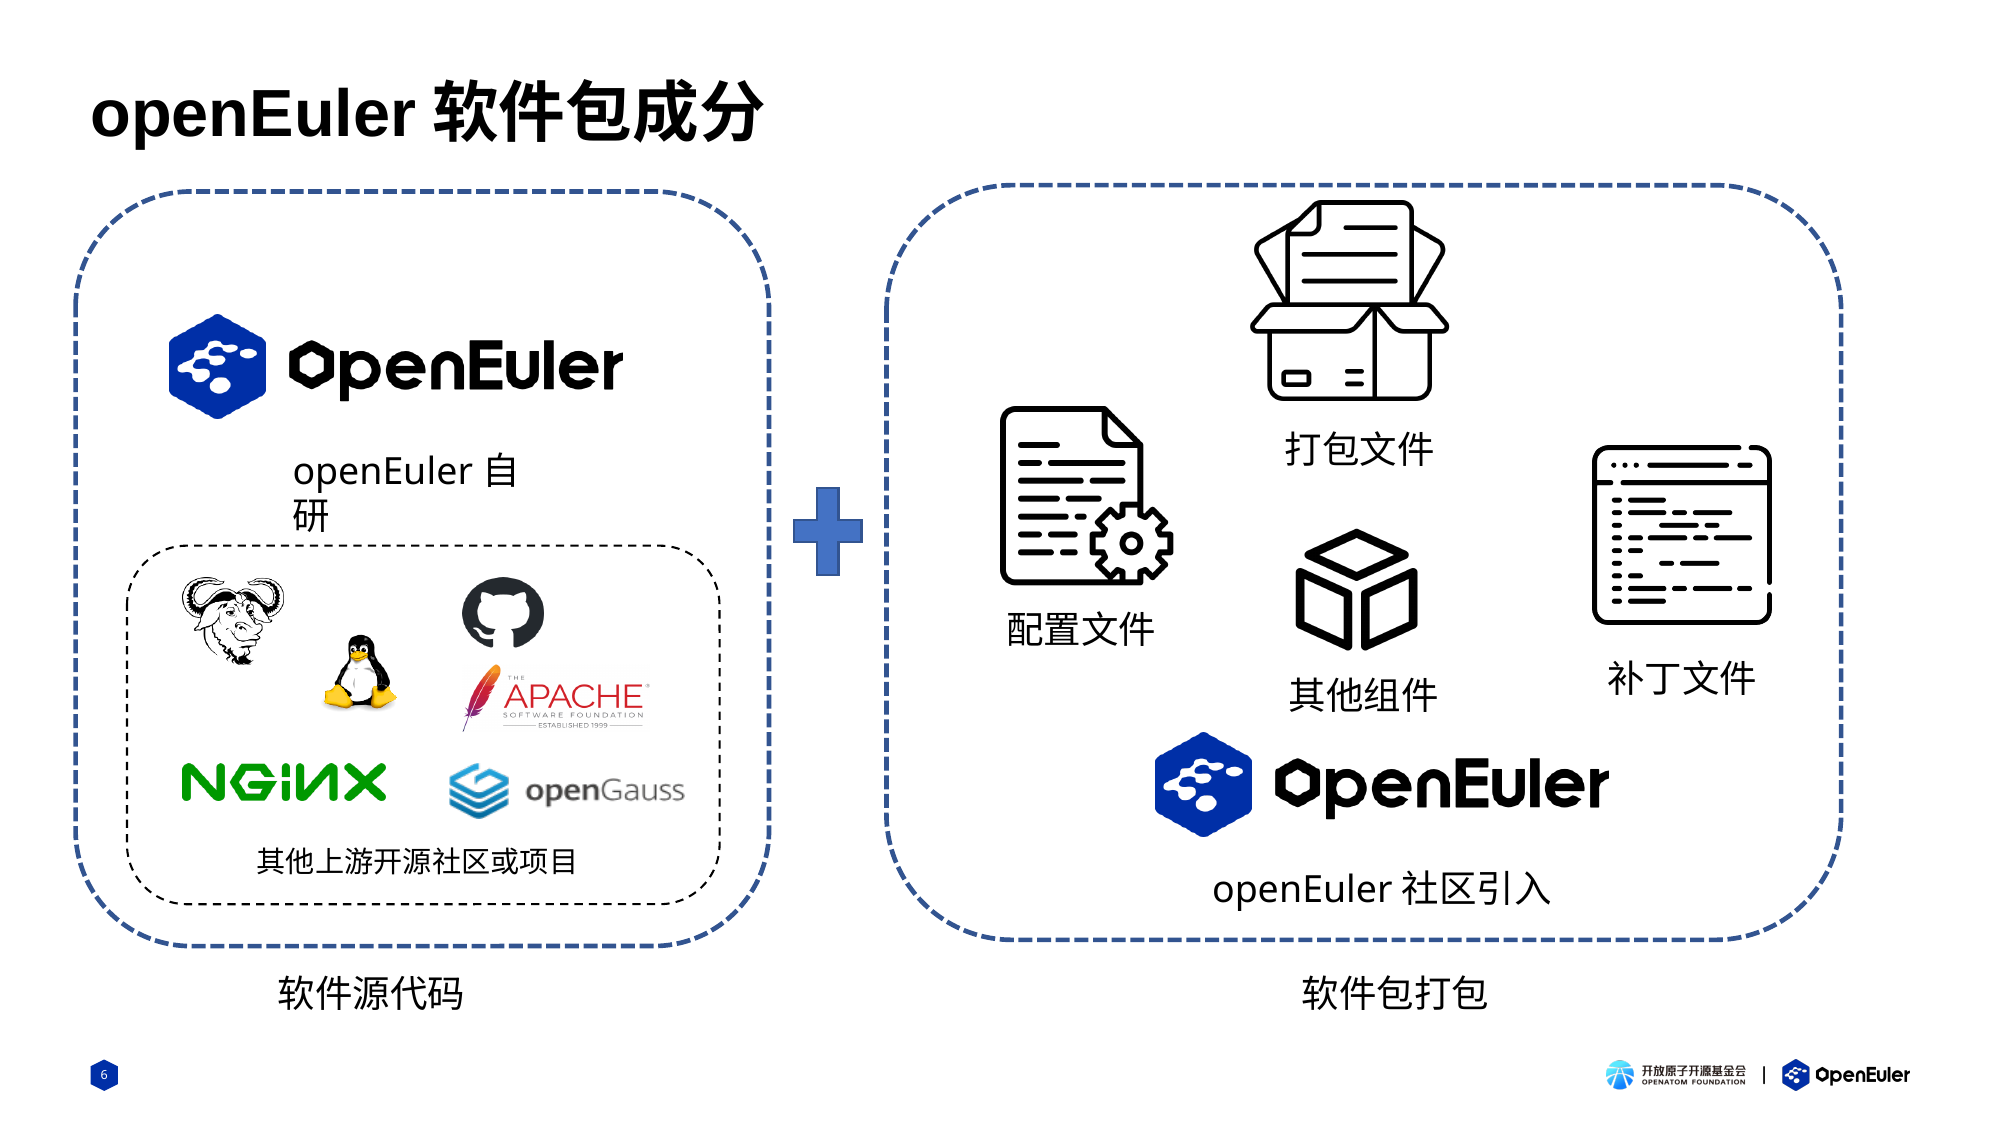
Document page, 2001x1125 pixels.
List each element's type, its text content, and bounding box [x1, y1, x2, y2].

text_box [885, 184, 1843, 941]
text_box 软件包打包 [1287, 962, 1535, 1022]
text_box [169, 314, 623, 501]
text_box [74, 190, 771, 948]
title openEuler软件包成分 [75, 56, 1927, 163]
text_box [1592, 445, 1773, 708]
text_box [1273, 520, 1454, 726]
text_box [1249, 200, 1450, 480]
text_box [991, 400, 1182, 659]
picture [1606, 1059, 1910, 1091]
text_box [1155, 732, 1609, 918]
text_box [793, 487, 863, 576]
text_box 软件源代码 [263, 962, 544, 1022]
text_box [126, 545, 720, 905]
